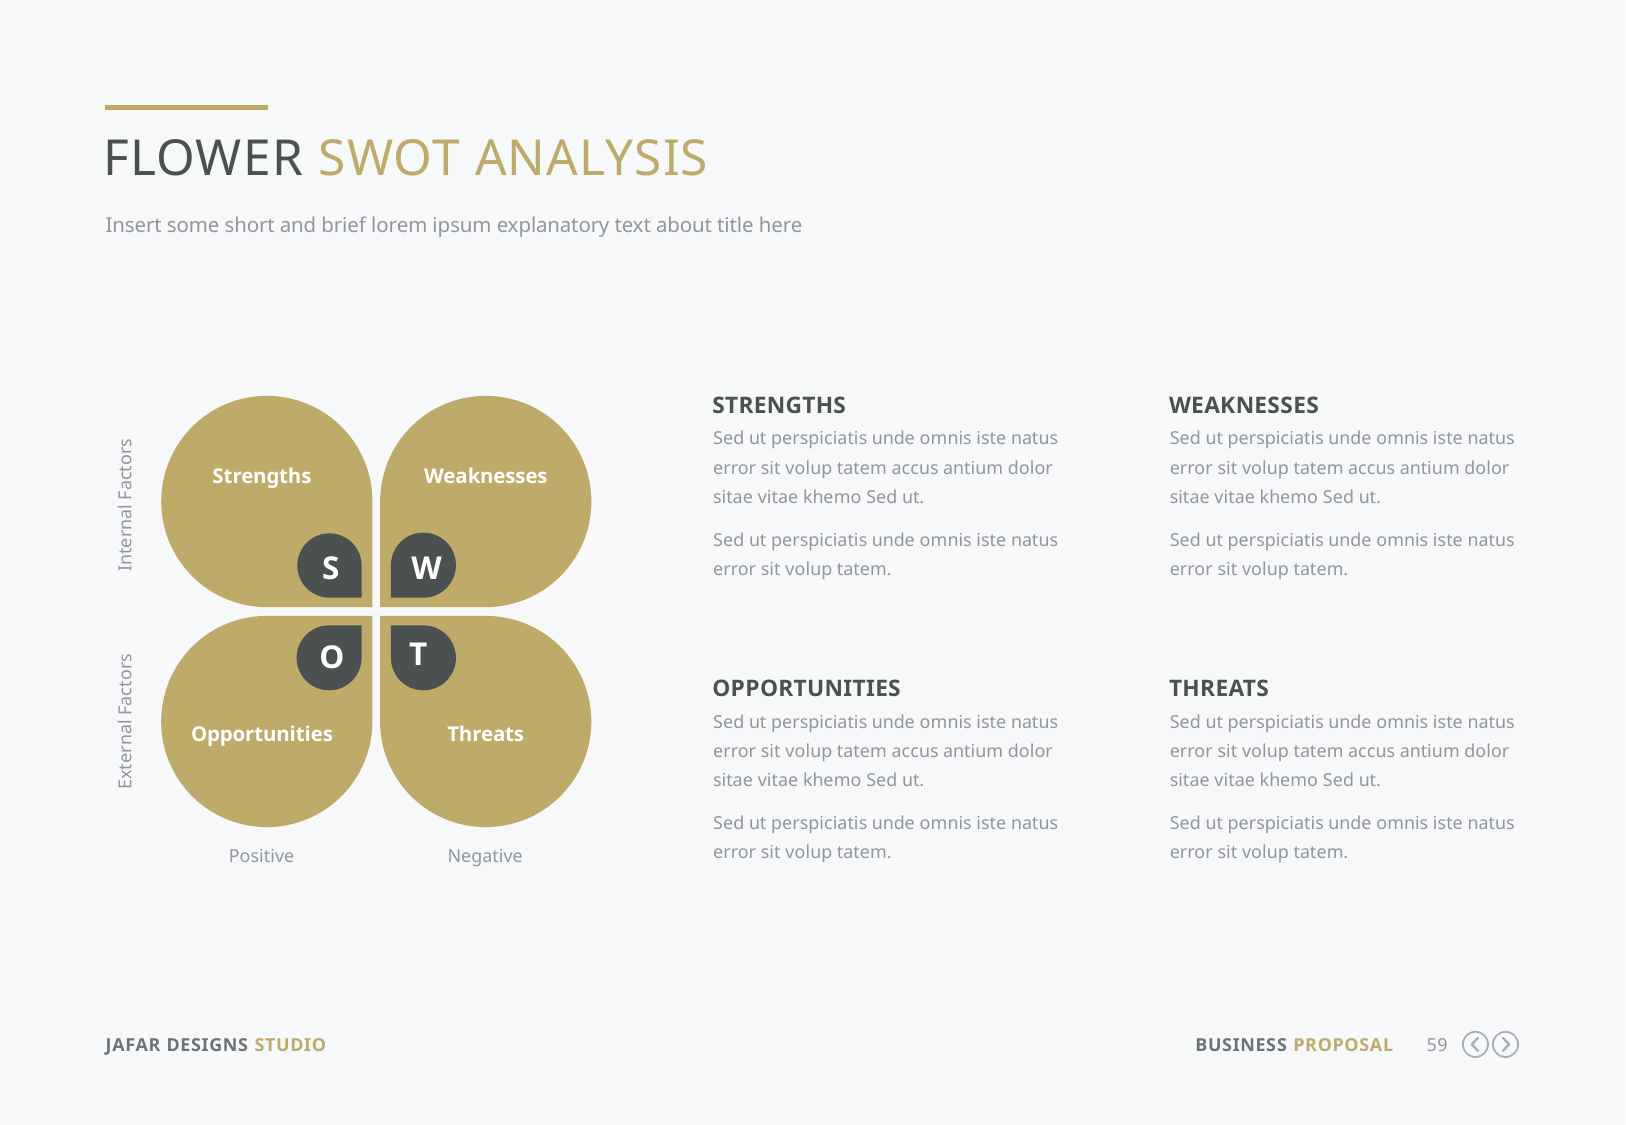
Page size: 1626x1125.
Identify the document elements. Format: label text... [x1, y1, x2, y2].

text_box Weaknesses [1169, 379, 1518, 418]
text_box Threats [1169, 662, 1518, 702]
text_box Sed ut perspiciatis unde omnis iste natus error sit volup tatem accus antium dolor sitae vitae khemo Sed ut. Sed ut perspiciatis unde omnis iste natus error sit volup tatem. [1169, 702, 1518, 863]
text_box Sed ut perspiciatis unde omnis iste natus error sit volup tatem accus antium dolor sitae vitae khemo Sed ut. Sed ut perspiciatis unde omnis iste natus error sit volup tatem. [713, 702, 1061, 863]
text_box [161, 395, 592, 828]
text_box Positive [189, 844, 335, 867]
list Flower SWOT Analysis [103, 125, 1518, 187]
text_box Sed ut perspiciatis unde omnis iste natus error sit volup tatem accus antium dolor sitae vitae khemo Sed ut. Sed ut perspiciatis unde omnis iste natus error sit volup tatem. [713, 419, 1061, 580]
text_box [297, 533, 362, 598]
text_box Strengths [712, 379, 1061, 418]
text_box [296, 625, 362, 691]
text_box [390, 625, 456, 691]
text_box Sed ut perspiciatis unde omnis iste natus error sit volup tatem accus antium dolor sitae vitae khemo Sed ut. Sed ut perspiciatis unde omnis iste natus error sit volup tatem. [1169, 419, 1518, 580]
text_box External Factors [113, 649, 136, 794]
text_box Opportunities [712, 662, 1061, 702]
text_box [390, 532, 456, 598]
text_box Negative [412, 844, 558, 867]
list Insert some short and brief lorem ipsum explanatory text about title here [105, 209, 1519, 241]
text_box Internal Factors [113, 432, 136, 578]
